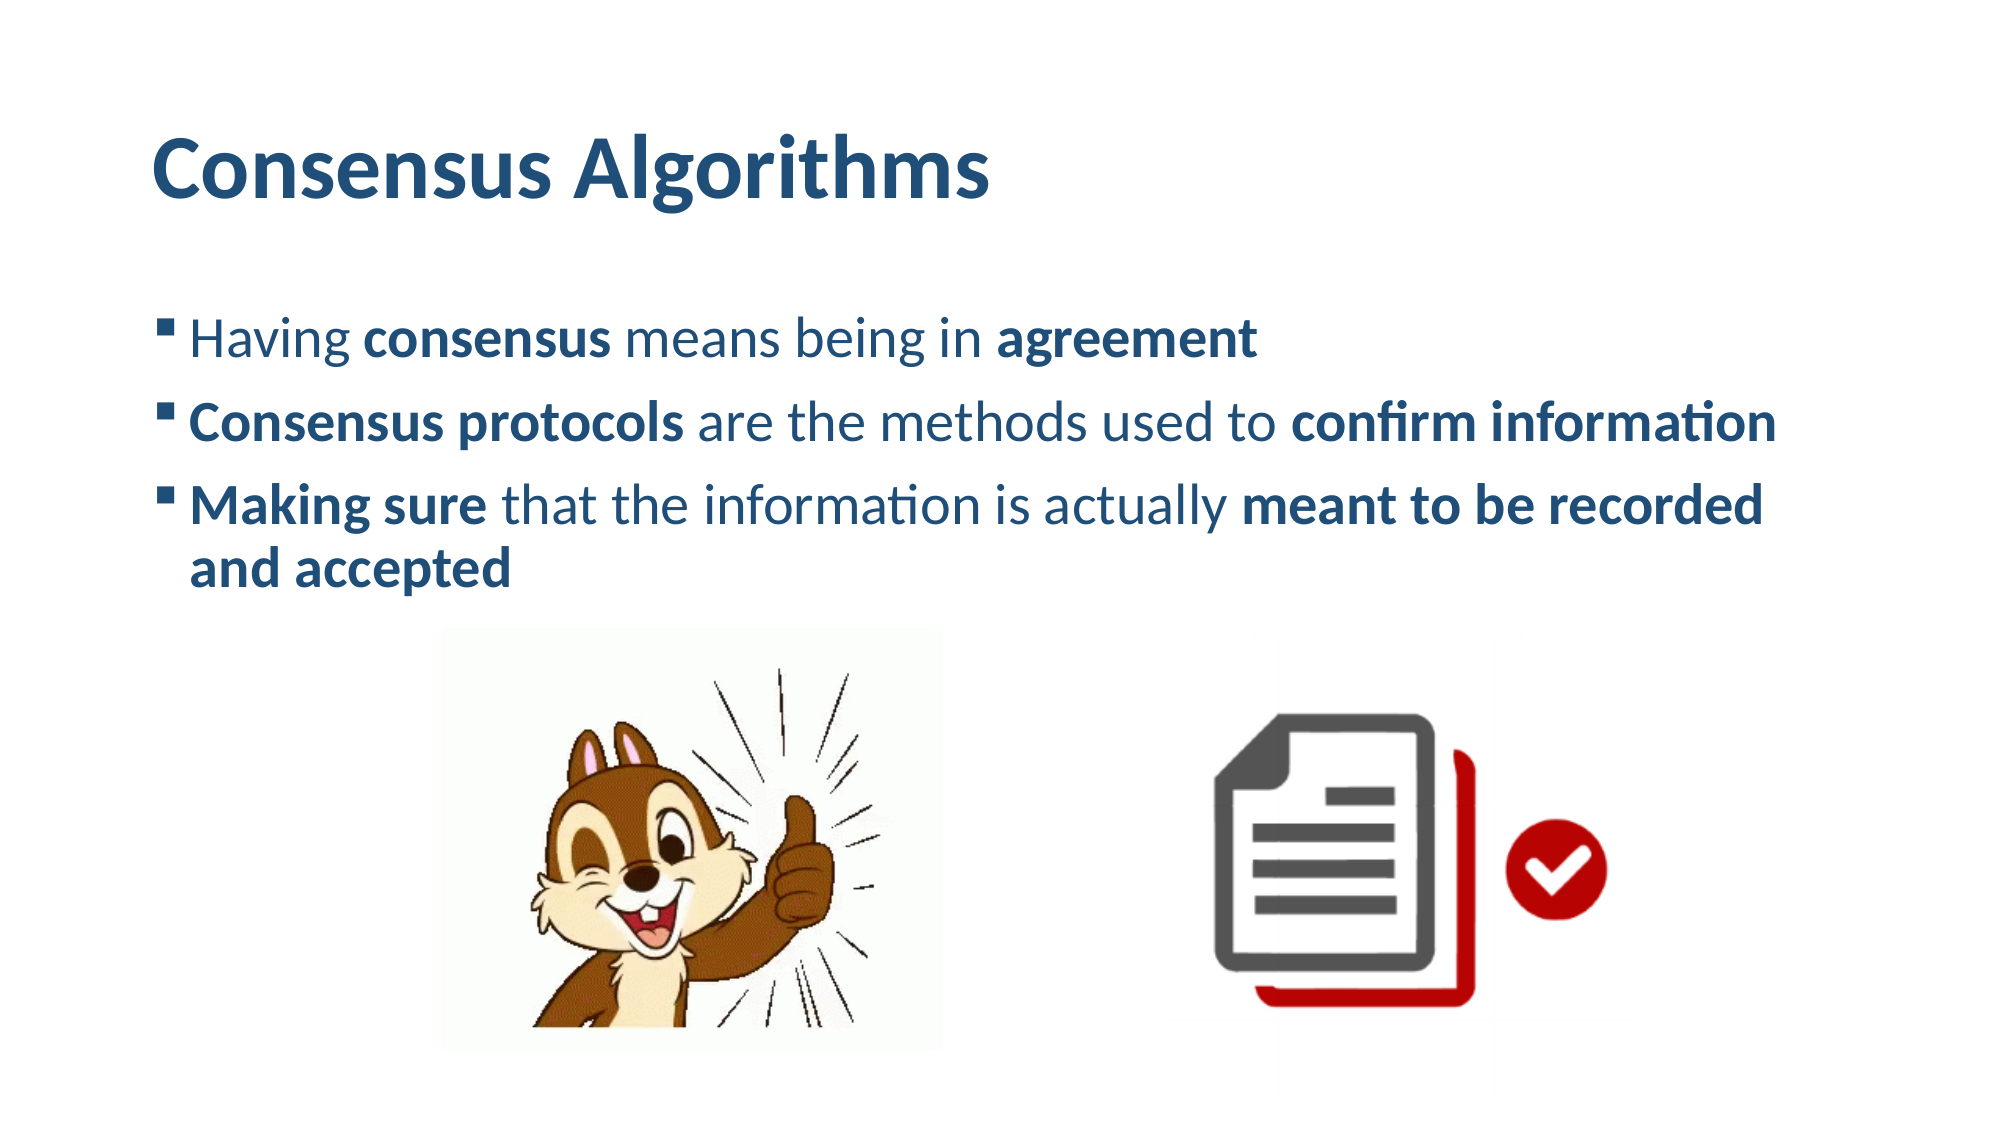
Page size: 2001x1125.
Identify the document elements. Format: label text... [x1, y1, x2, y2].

picture [1167, 628, 1637, 1098]
title Consensus Algorithms [137, 59, 1863, 278]
picture [442, 628, 943, 1051]
list Having consensus means being in agreement Consensus protocols are the methods used to confirm information Making sure that the information is actually meant to be recorded and accepted [137, 299, 1863, 1014]
